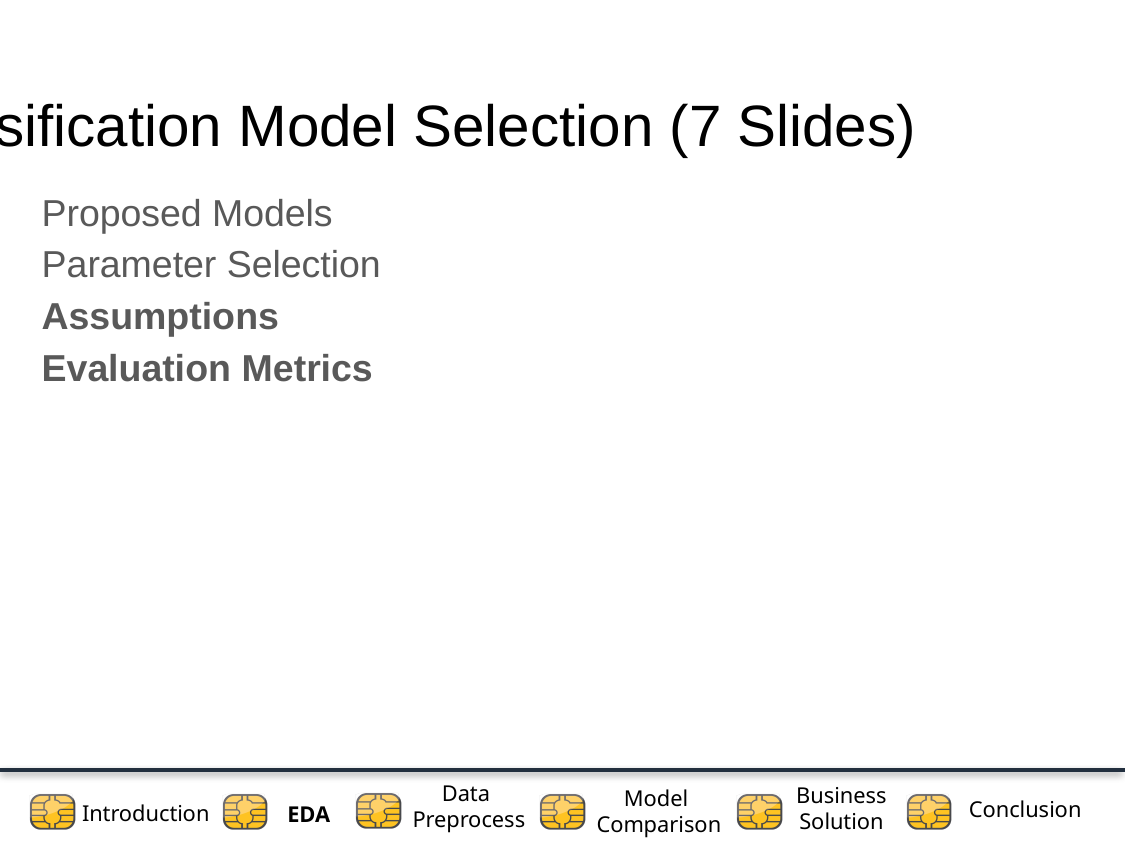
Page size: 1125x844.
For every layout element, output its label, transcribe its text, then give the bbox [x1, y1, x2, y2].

picture [355, 788, 402, 834]
picture [222, 789, 268, 835]
picture [736, 789, 783, 835]
picture [539, 789, 586, 835]
list Proposed Models Parameter Selection Assumptions Evaluation Metrics [0, 166, 1125, 728]
title Classification Model Selection (7 Slides) [0, 72, 1125, 166]
picture [906, 789, 952, 835]
picture [29, 789, 76, 835]
